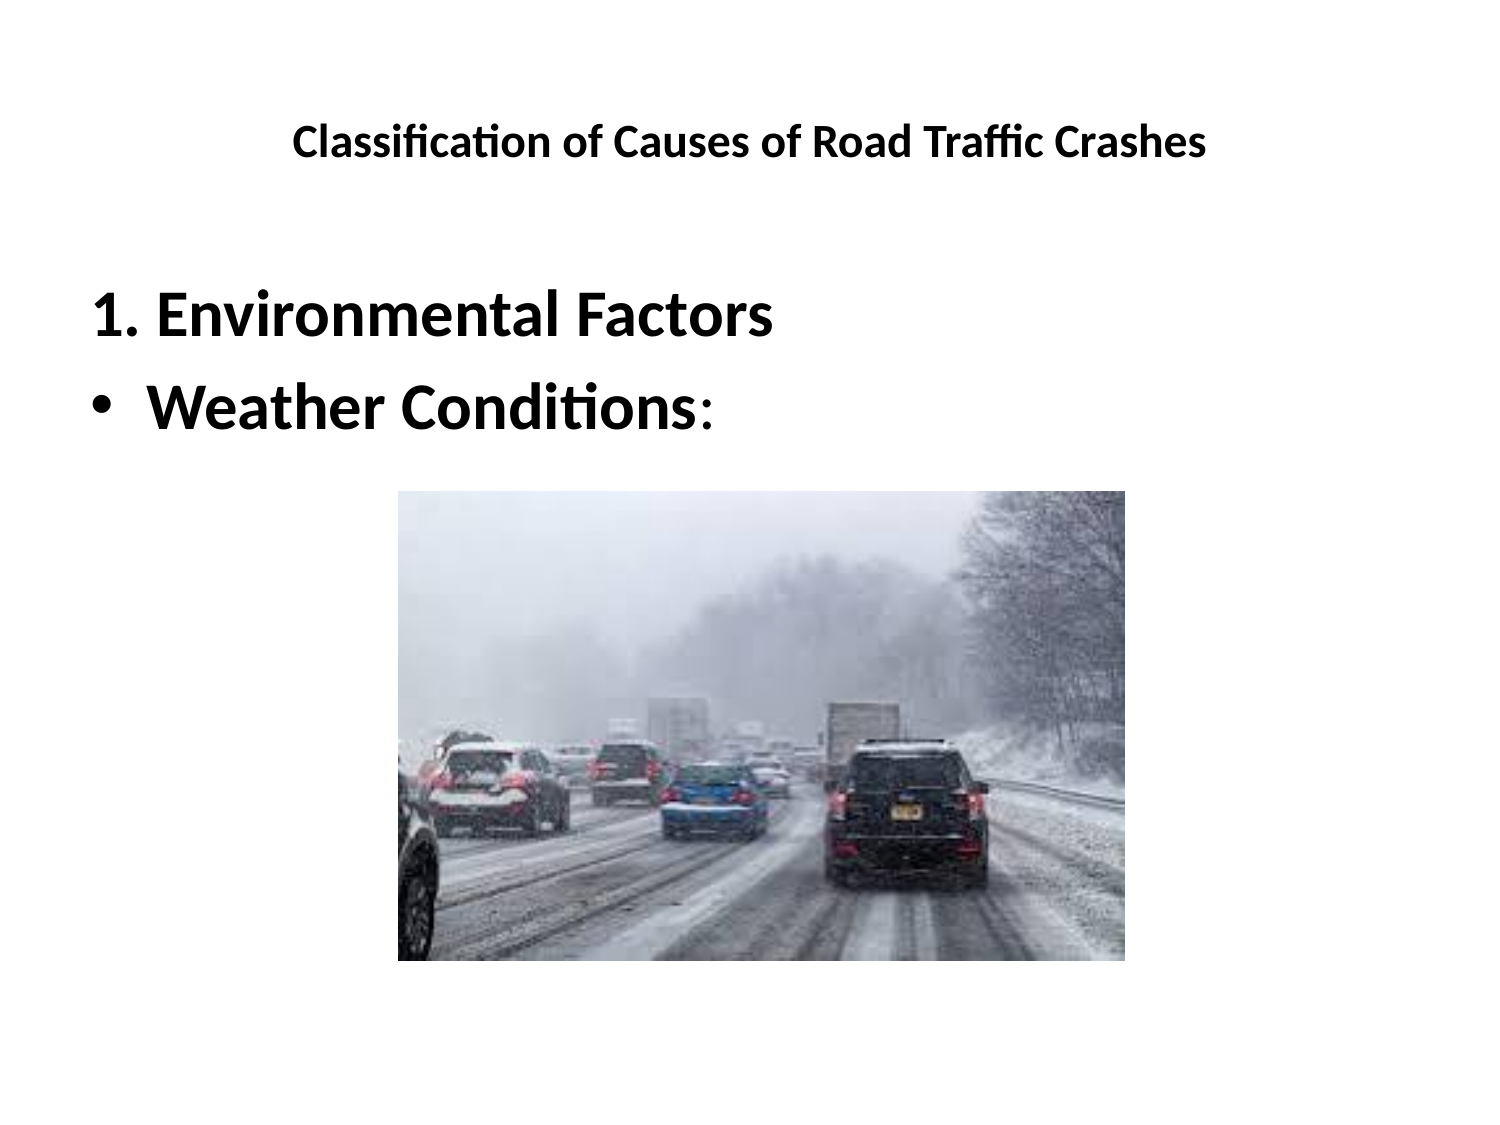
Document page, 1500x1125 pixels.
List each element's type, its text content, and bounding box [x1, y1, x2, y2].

title Classification of Causes of Road Traffic Crashes [75, 45, 1425, 233]
picture [398, 491, 1126, 962]
list 1. Environmental Factors Weather Conditions: [75, 262, 1425, 1005]
